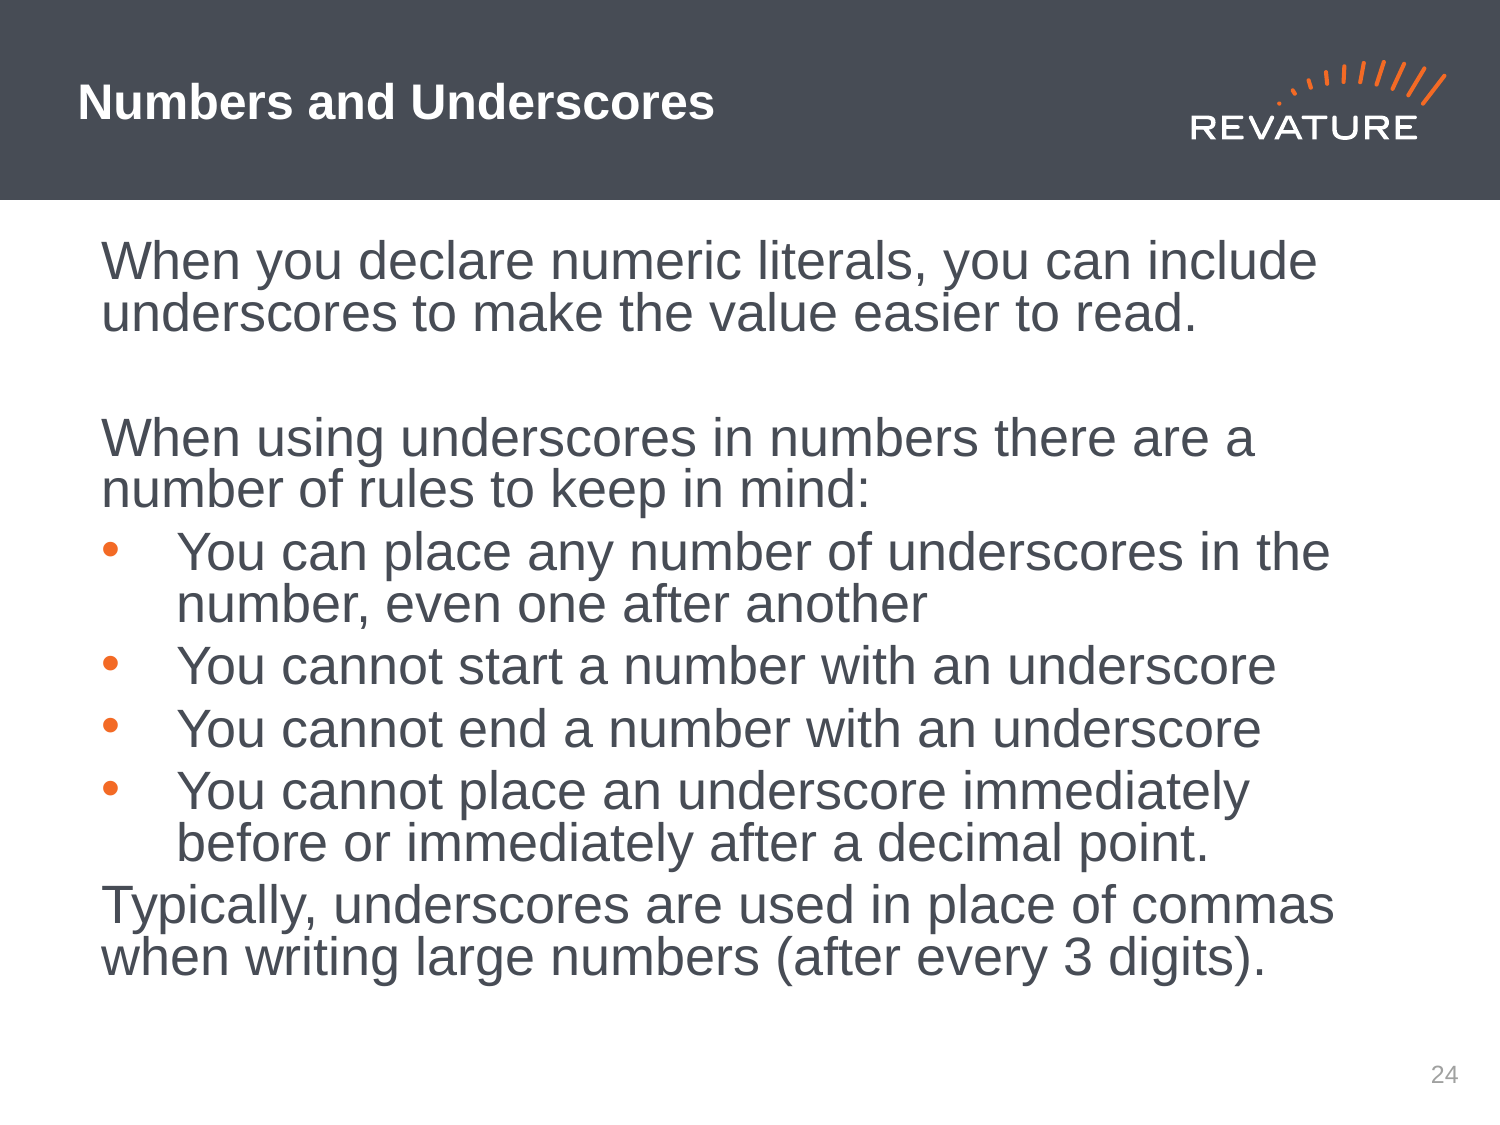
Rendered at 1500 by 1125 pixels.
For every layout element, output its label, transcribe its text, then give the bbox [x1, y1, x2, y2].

title Numbers and Underscores [62, 0, 1084, 200]
slide_number 23 [1332, 1043, 1474, 1104]
list When you declare numeric literals, you can include underscores to make the value easier to read. When using underscores in numbers there are a number of rules to keep in mind: You can place any number of underscores in the number, even one after another You cannot start a number with an underscore You cannot end a number with an underscore You cannot place an underscore immediately before or immediately after a decimal point. Typically, underscores are used in place of commas when writing large numbers (after every 3 digits). [86, 230, 1414, 1044]
